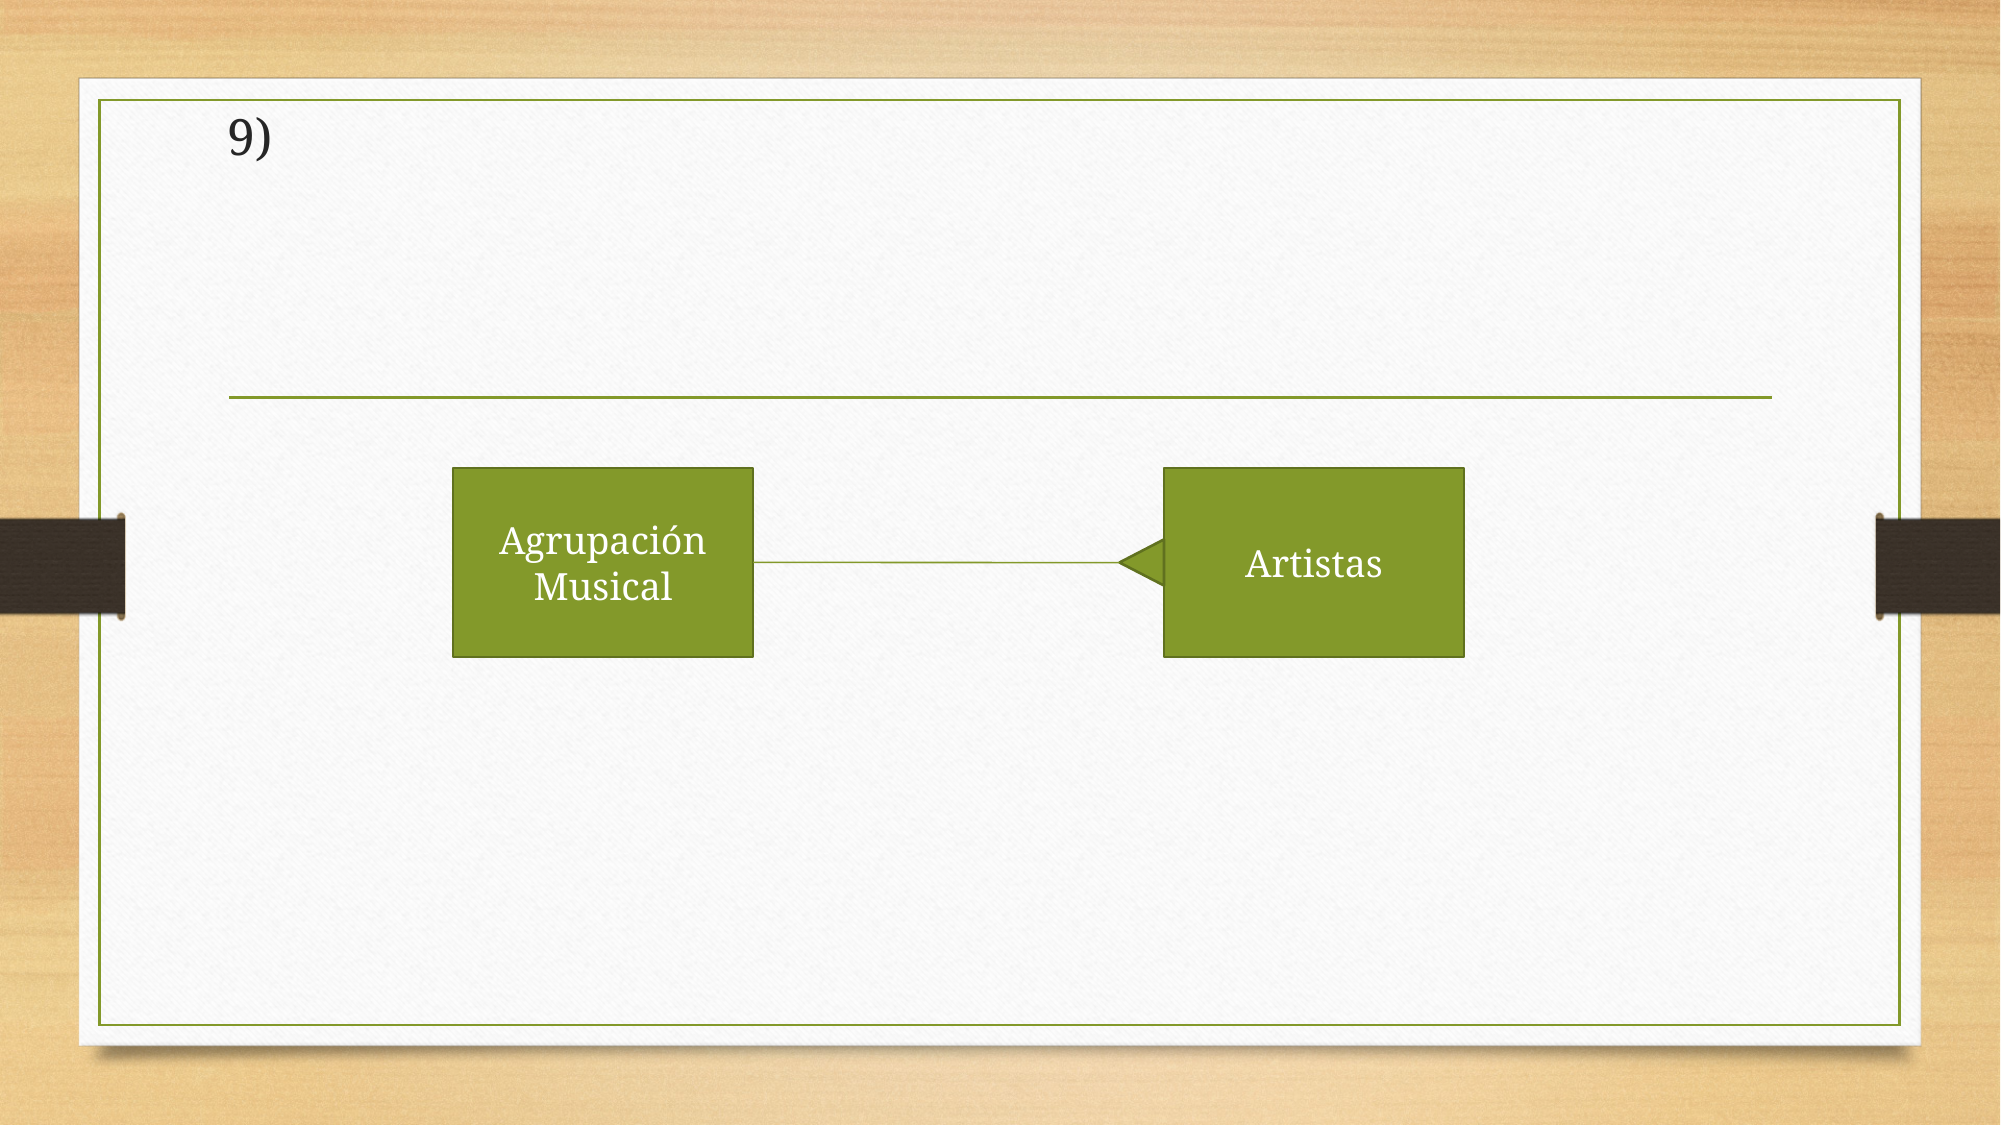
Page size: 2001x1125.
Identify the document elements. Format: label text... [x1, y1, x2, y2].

text_box [1119, 538, 1166, 587]
text_box Agrupación Musical [452, 467, 754, 658]
picture [0, 0, 2001, 1125]
text_box Artistas [1163, 467, 1465, 658]
title 9) [212, 28, 1788, 243]
